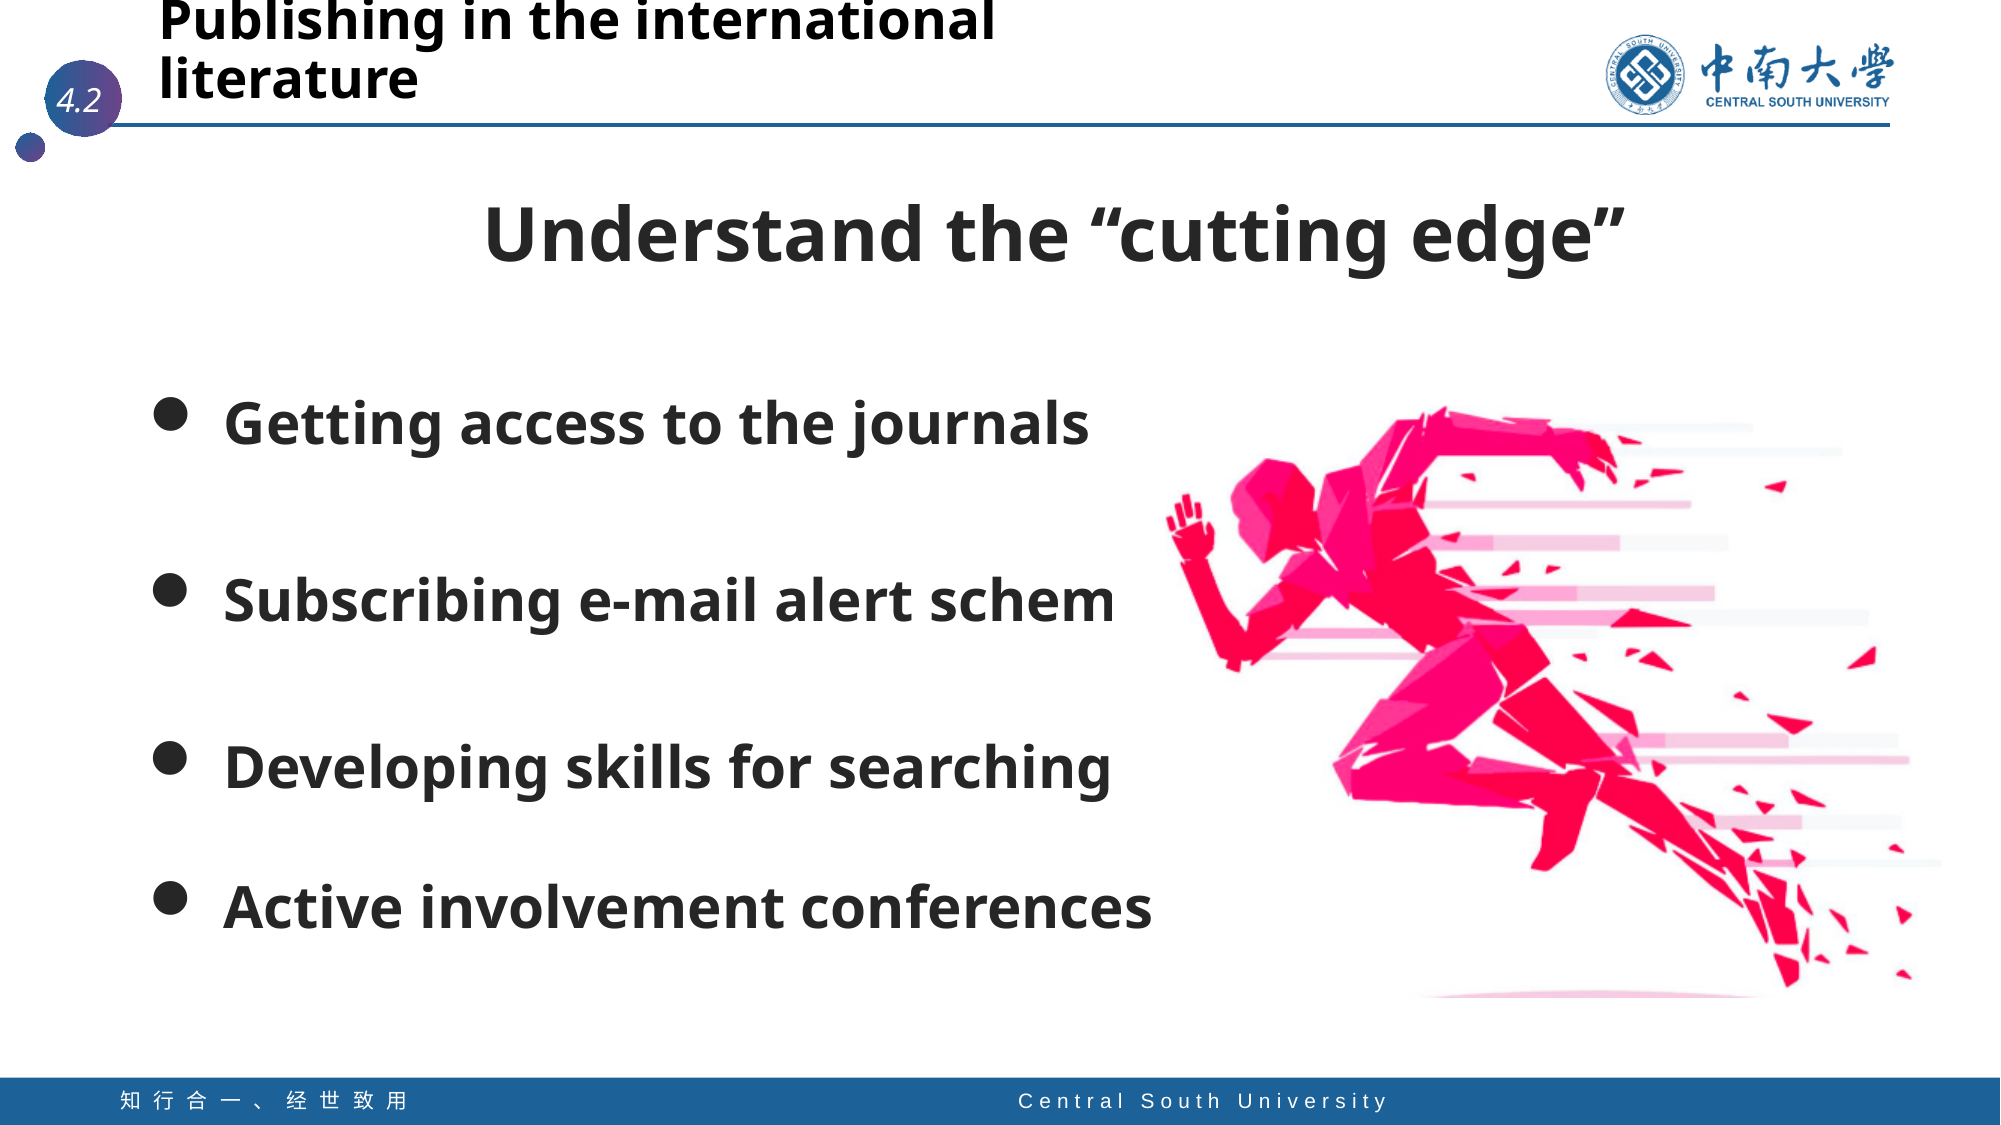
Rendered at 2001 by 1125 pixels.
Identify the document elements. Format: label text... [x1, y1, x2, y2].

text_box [15, 59, 135, 162]
text_box Subscribing e-mail alert schemes [133, 555, 1112, 641]
text_box Getting access to the journals [134, 379, 1112, 464]
text_box Publishing in the international literature [158, 0, 1211, 118]
picture [1595, 28, 1907, 121]
text_box Understand the ‘‘cutting edge’’ [430, 151, 1694, 286]
text_box Active involvement conferences [133, 863, 1112, 948]
text_box 知行合一、经世致用 [105, 1080, 423, 1120]
text_box Developing skills for searching [133, 723, 1112, 808]
picture [1112, 378, 1984, 998]
text_box [0, 1077, 2000, 1125]
text_box Central South University [1002, 1080, 1401, 1120]
